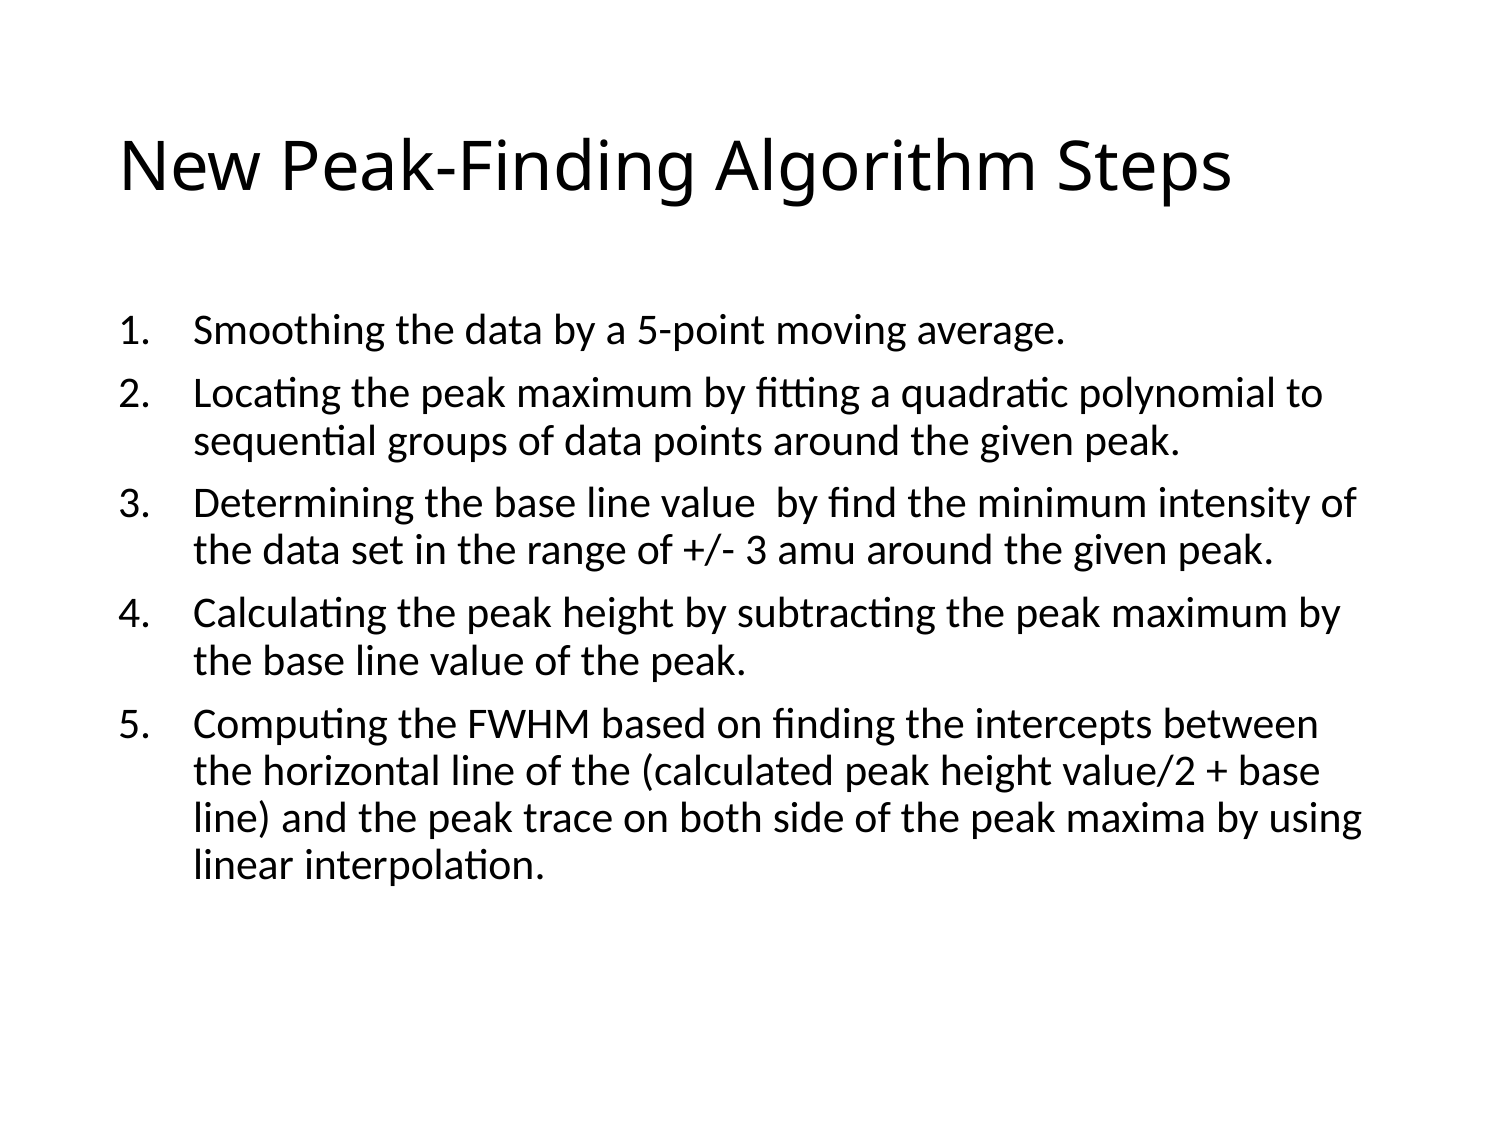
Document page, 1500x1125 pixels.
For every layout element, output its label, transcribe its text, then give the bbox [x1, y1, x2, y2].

list Smoothing the data by a 5-point moving average. Locating the peak maximum by fitting a quadratic polynomial to sequential groups of data points around the given peak. Determining the base line value by find the minimum intensity of the data set in the range of +/- 3 amu around the given peak. Calculating the peak height by subtracting the peak maximum by the base line value of the peak. Computing the FWHM based on finding the intercepts between the horizontal line of the (calculated peak height value/2 + base line) and the peak trace on both side of the peak maxima by using linear interpolation. [103, 299, 1397, 1014]
title New Peak-Finding Algorithm Steps [103, 59, 1397, 278]
